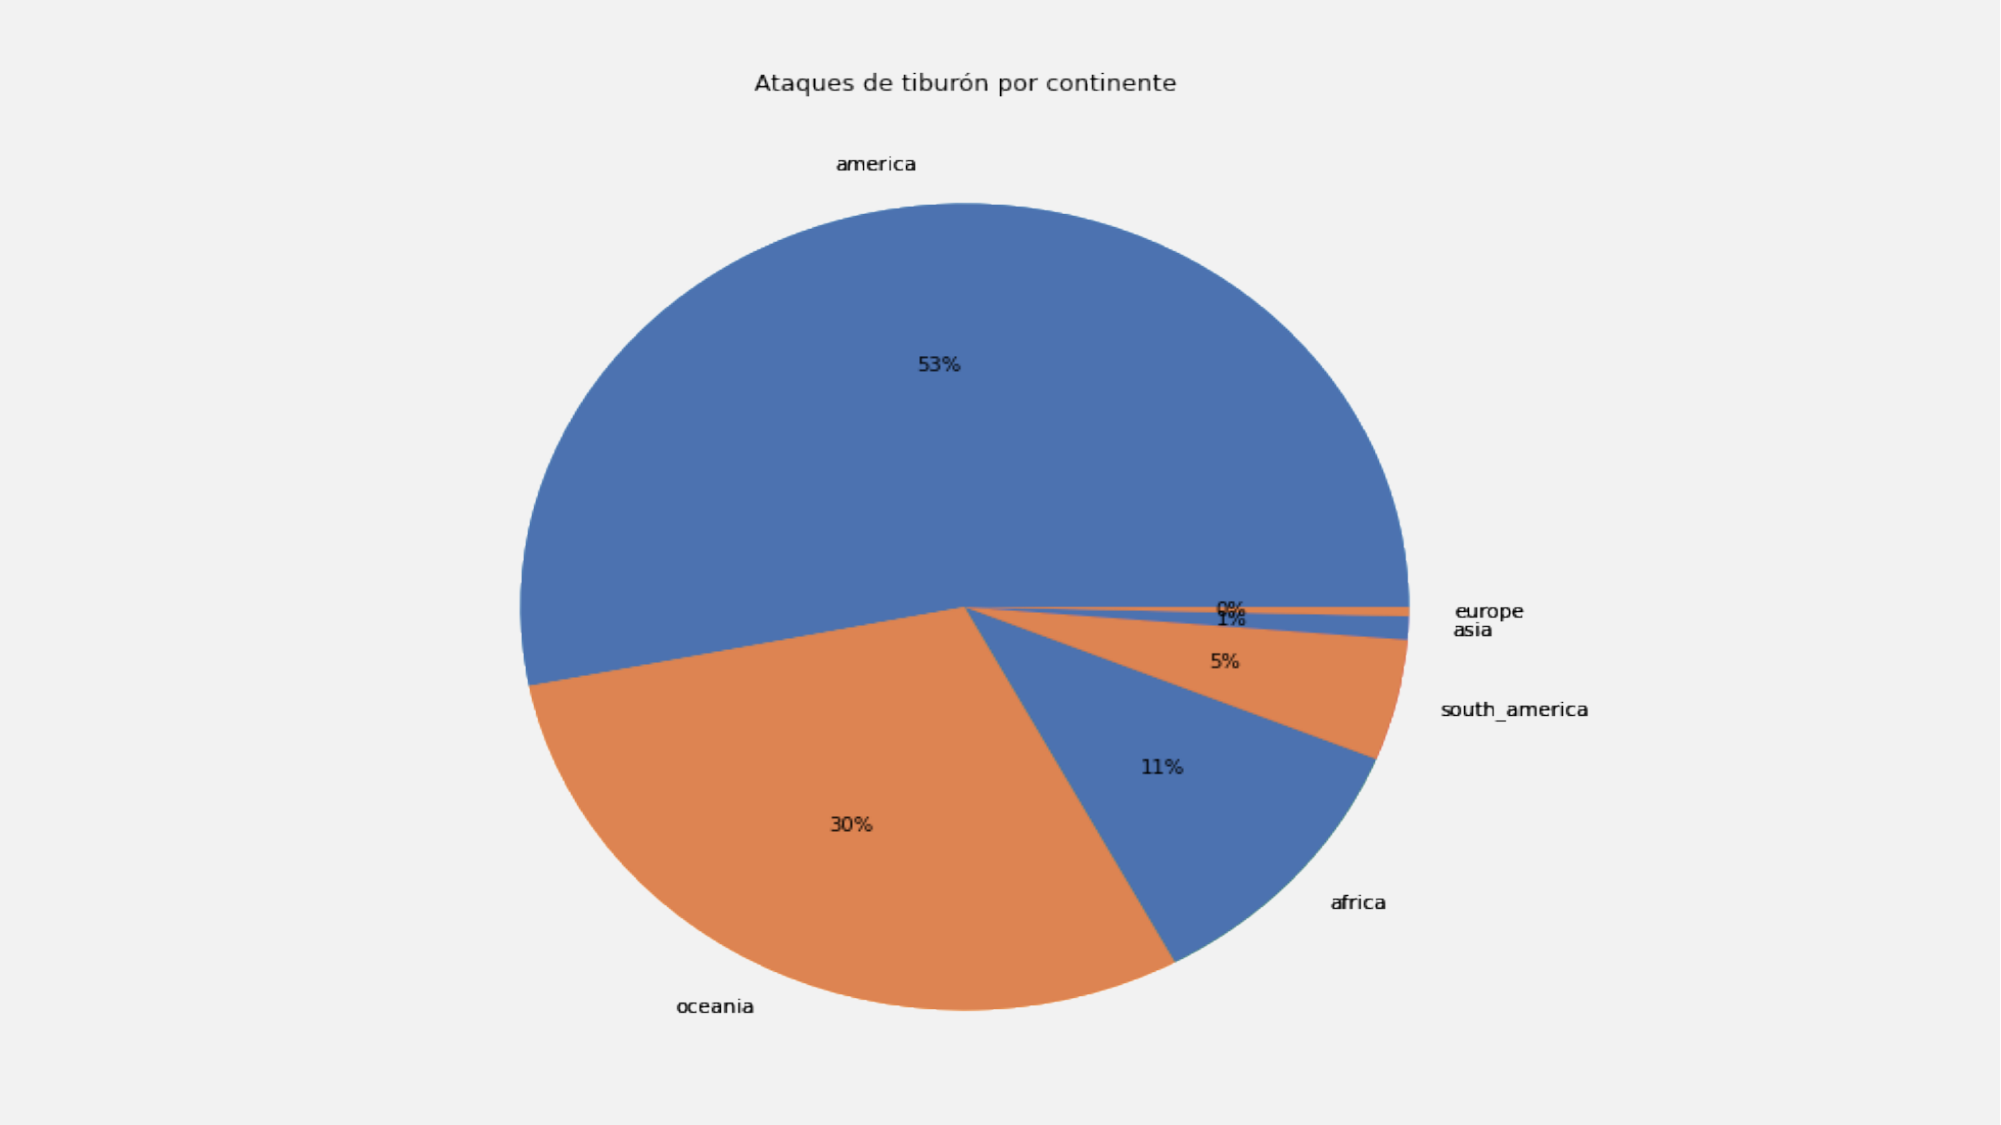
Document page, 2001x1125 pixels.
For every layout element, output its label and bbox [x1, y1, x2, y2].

list [394, 60, 1605, 1125]
